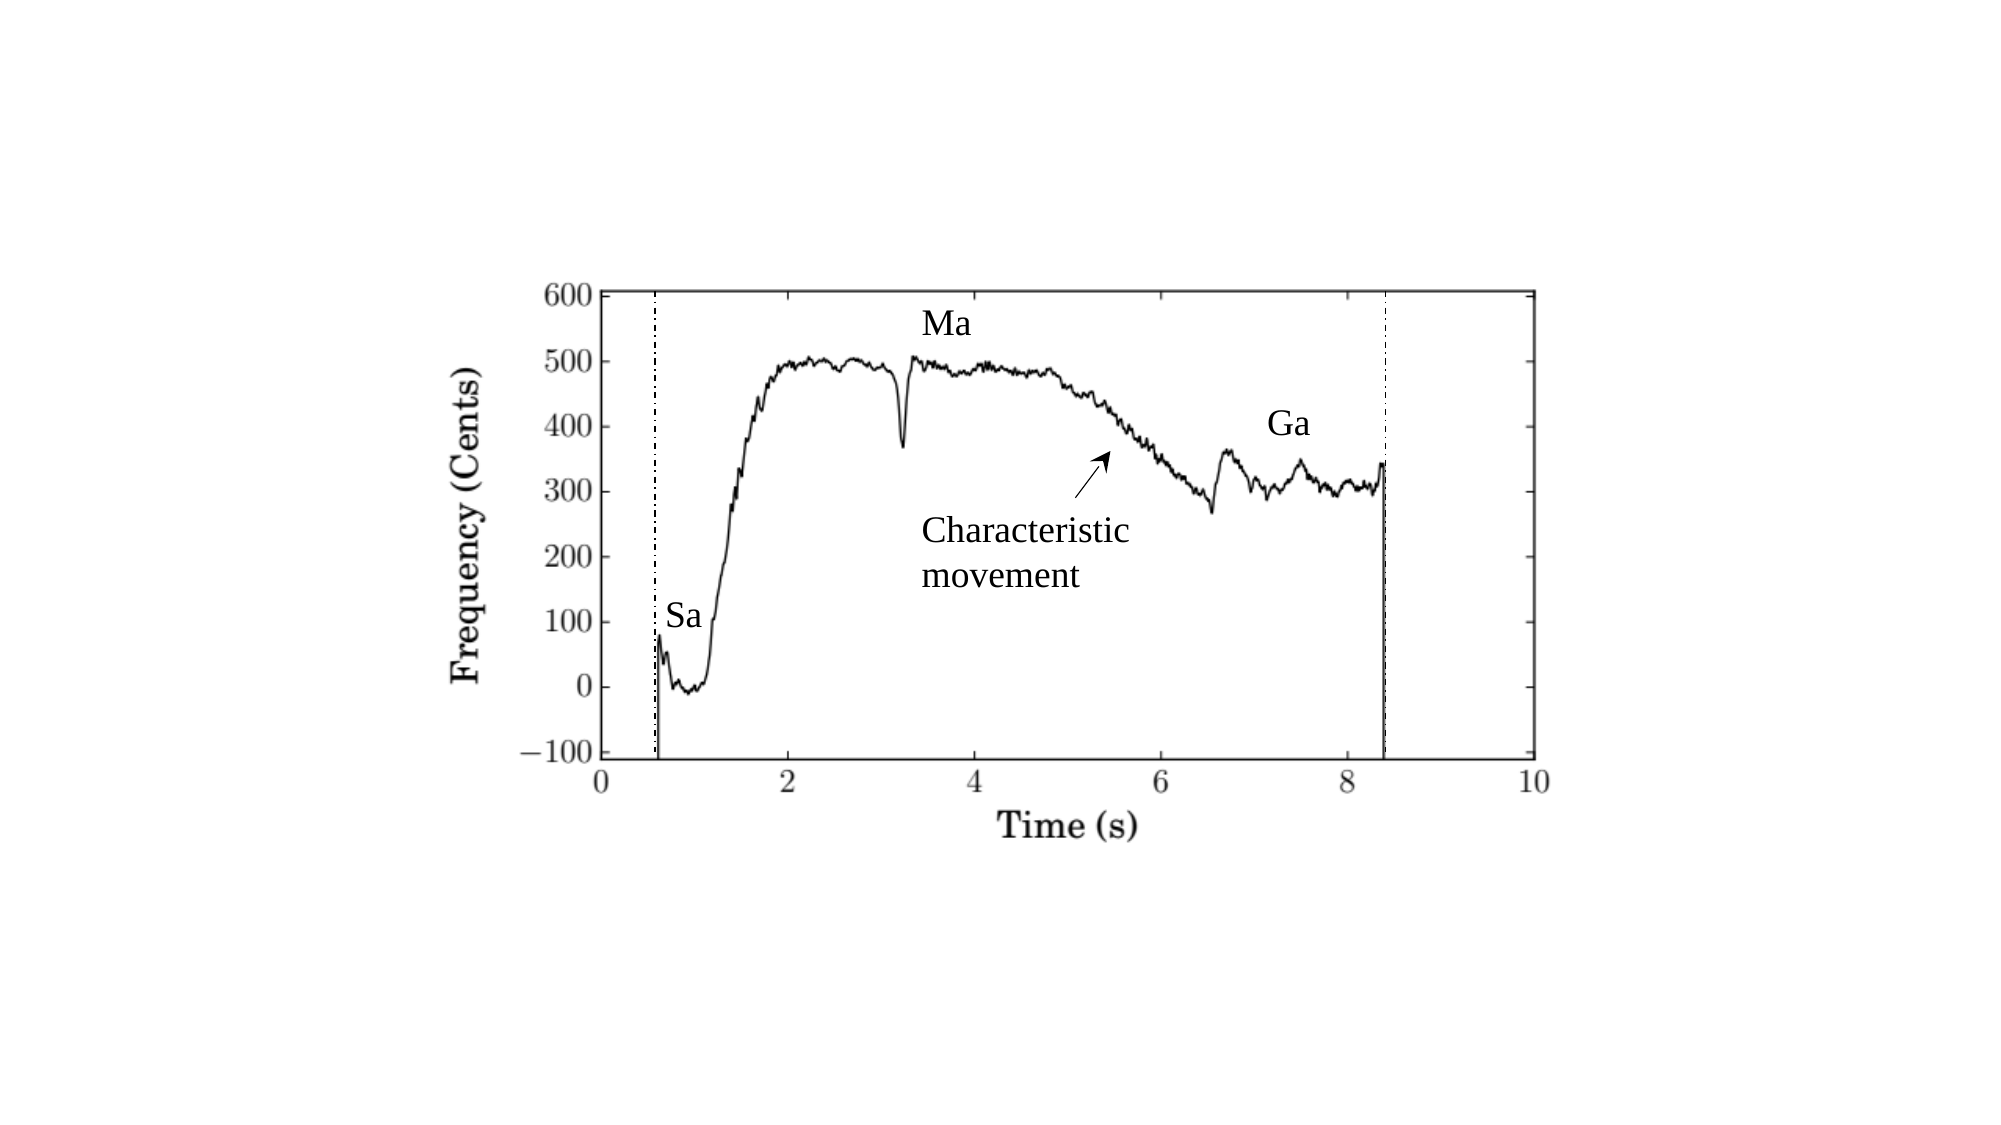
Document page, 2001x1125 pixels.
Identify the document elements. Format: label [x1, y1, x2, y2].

text_box [1075, 450, 1111, 498]
picture [435, 266, 1563, 857]
